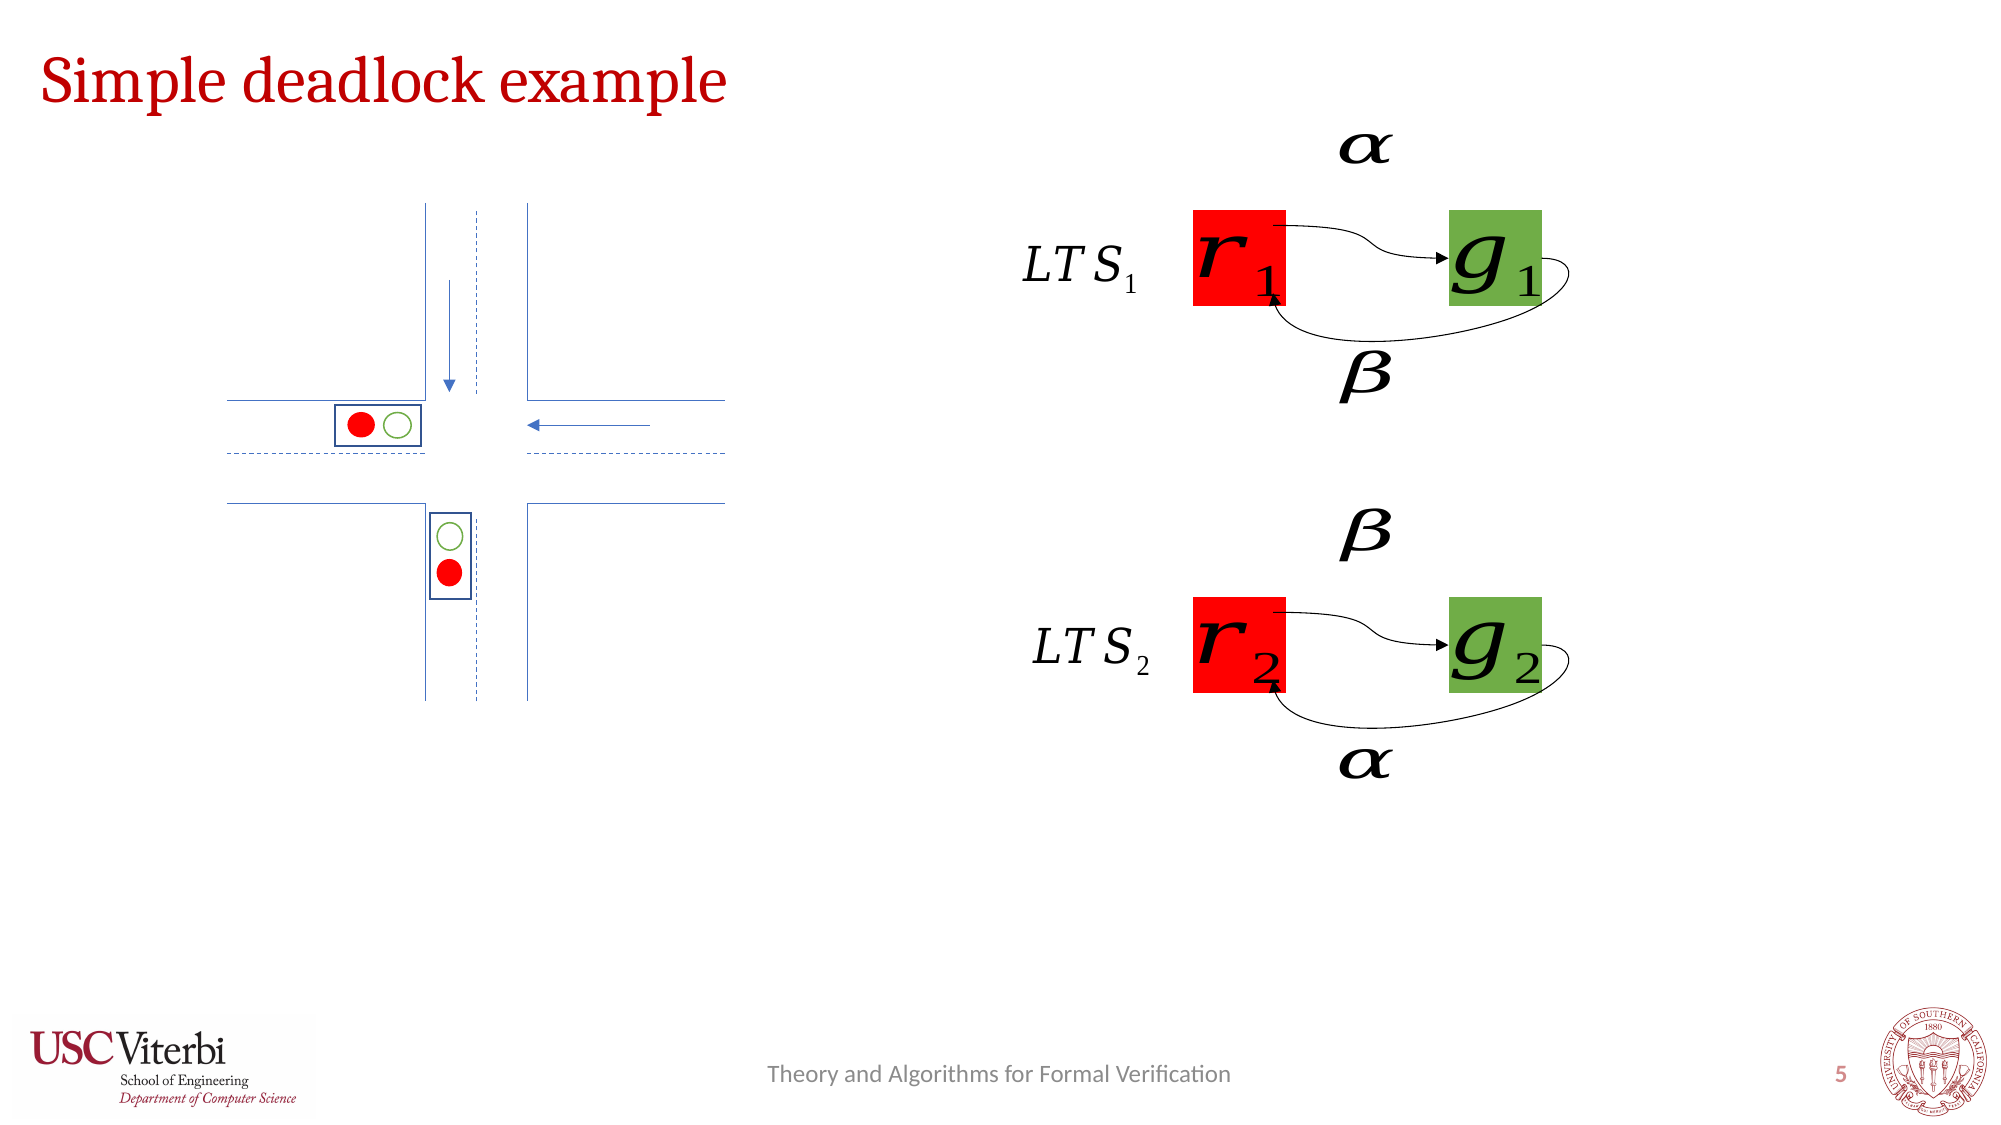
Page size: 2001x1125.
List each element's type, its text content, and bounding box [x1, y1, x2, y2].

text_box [357, 382, 399, 469]
picture [1879, 1002, 1988, 1119]
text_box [574, 352, 678, 551]
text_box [429, 512, 471, 600]
footer Theory and Algorithms for Formal Verification [662, 1042, 1338, 1103]
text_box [425, 503, 528, 702]
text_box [274, 352, 378, 551]
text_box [1192, 502, 1542, 792]
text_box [1192, 115, 1542, 406]
slide_number 5 [1684, 1042, 1863, 1103]
picture [12, 1014, 316, 1119]
title Simple deadlock example [27, 12, 1947, 150]
